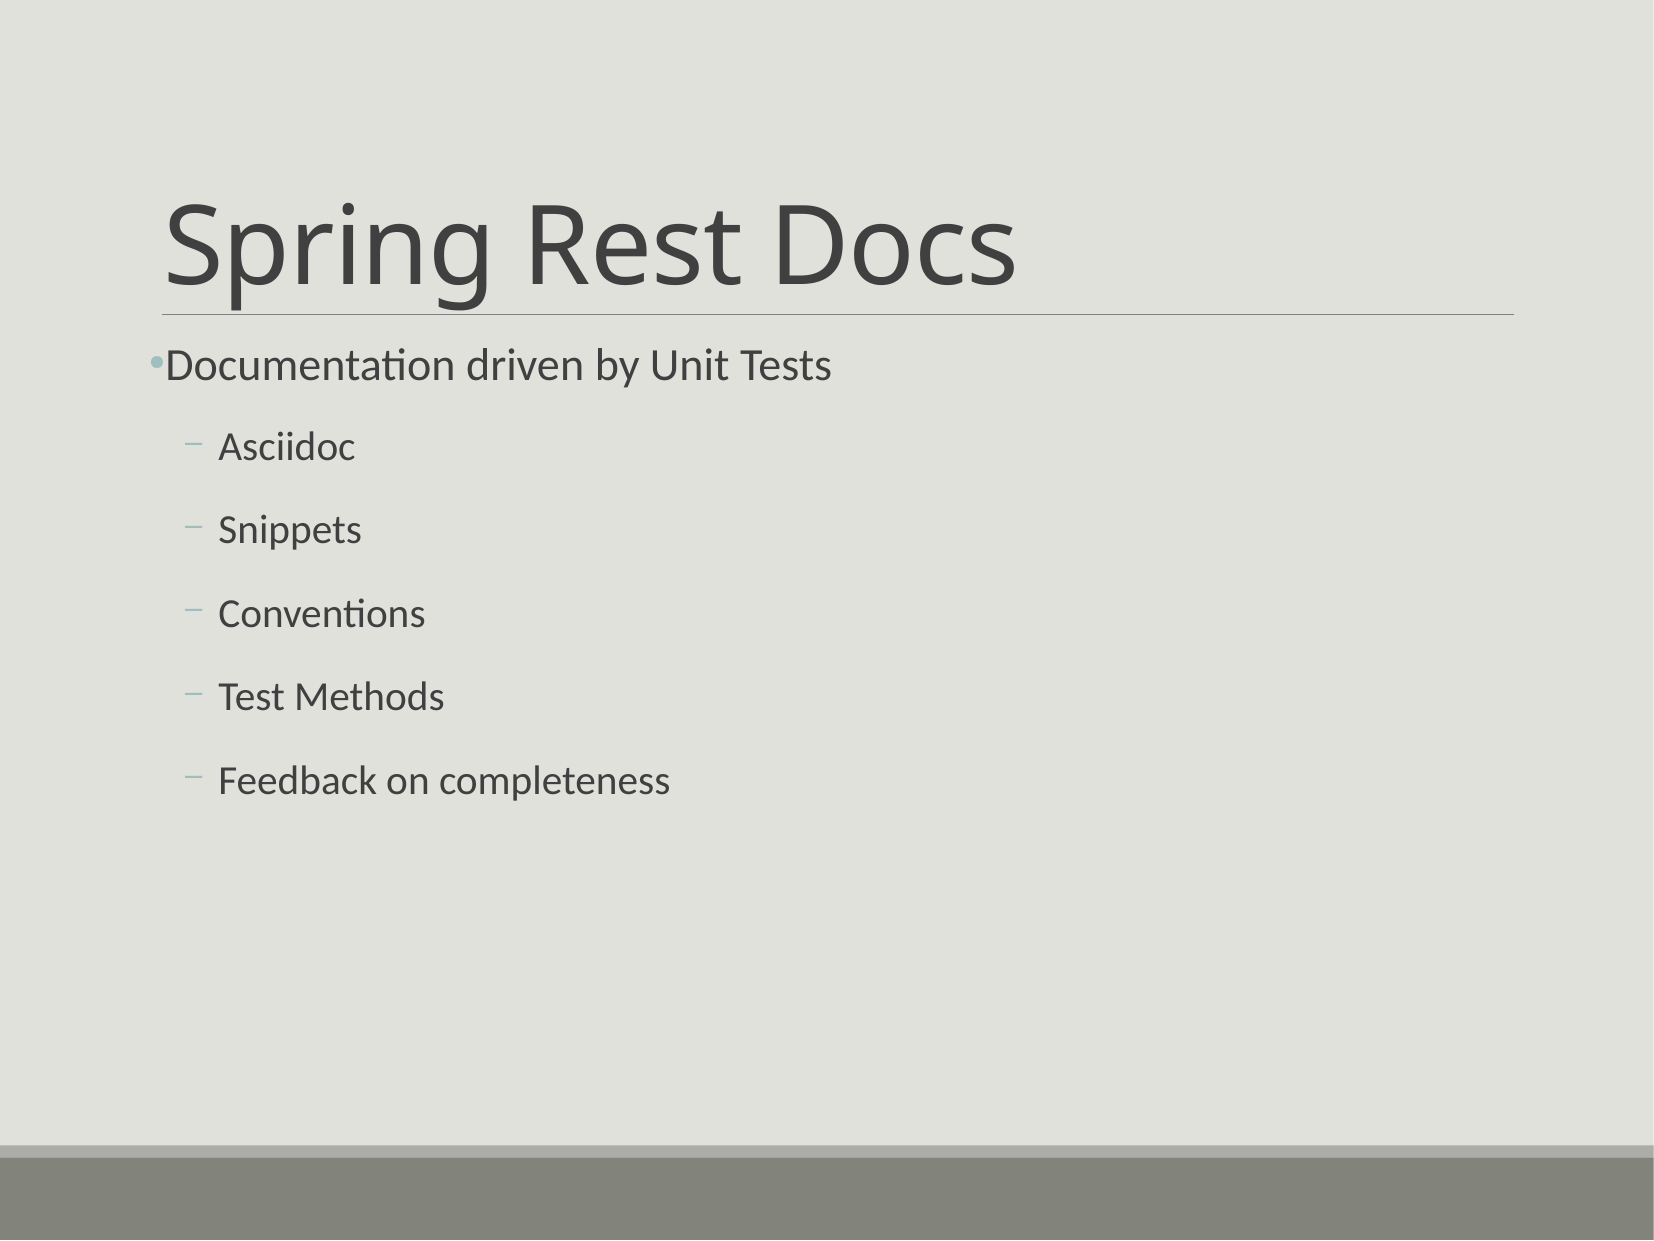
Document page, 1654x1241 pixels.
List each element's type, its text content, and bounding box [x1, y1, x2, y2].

list Documentation driven by Unit Tests Asciidoc Snippets Conventions Test Methods Feedback on completeness [148, 333, 1513, 1062]
title Spring Rest Docs [148, 51, 1513, 315]
